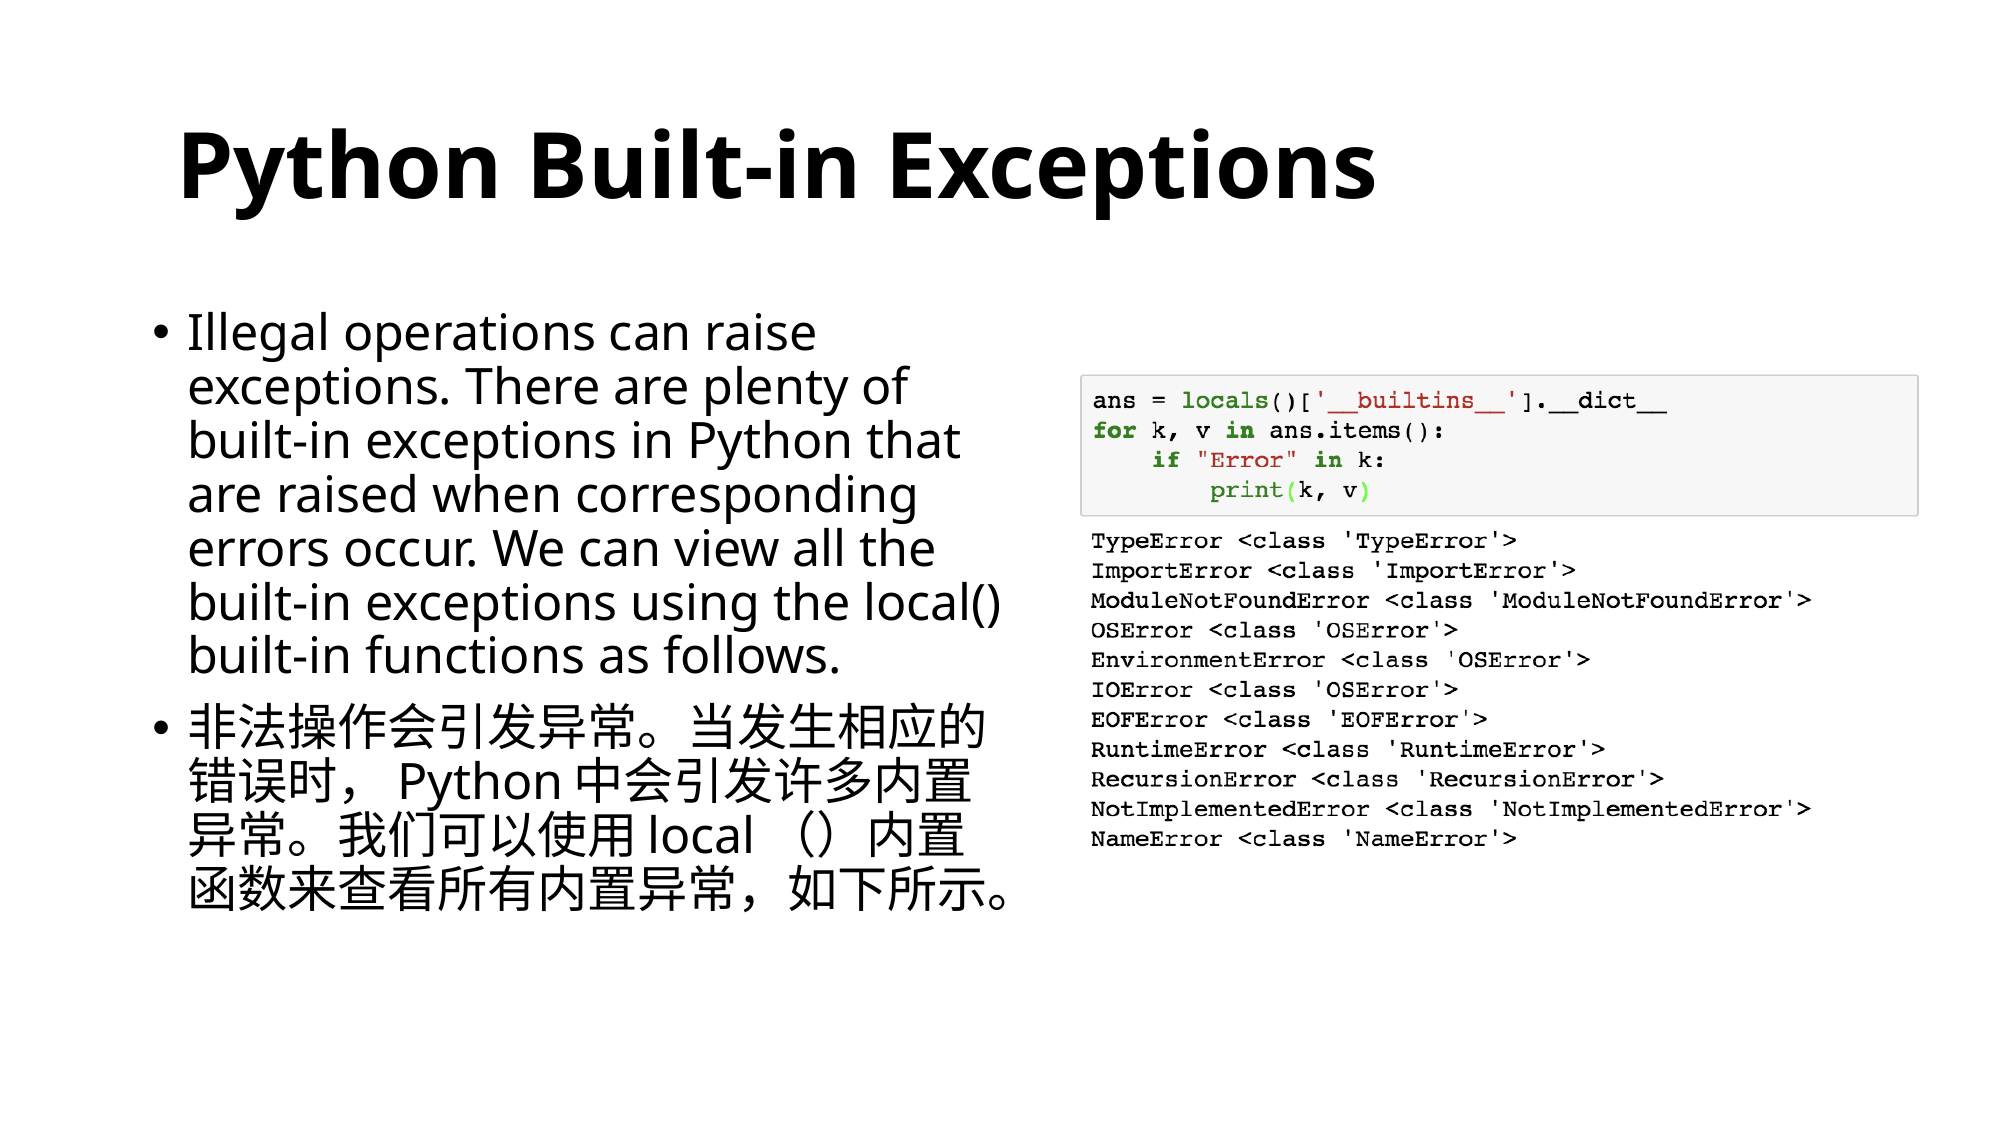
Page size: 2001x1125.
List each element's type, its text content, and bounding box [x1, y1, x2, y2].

list Illegal operations can raise exceptions. There are plenty of built-in exceptions in Python that are raised when corresponding errors occur. We can view all the built-in exceptions using the local() built-in functions as follows. 非法操作会引发异常。当发生相应的错误时，Python中会引发许多内置异常。我们可以使用local（）内置函数来查看所有内置异常，如下所示。 [137, 299, 1018, 1029]
picture [1078, 367, 1924, 858]
title Python Built-in Exceptions [137, 59, 1863, 278]
